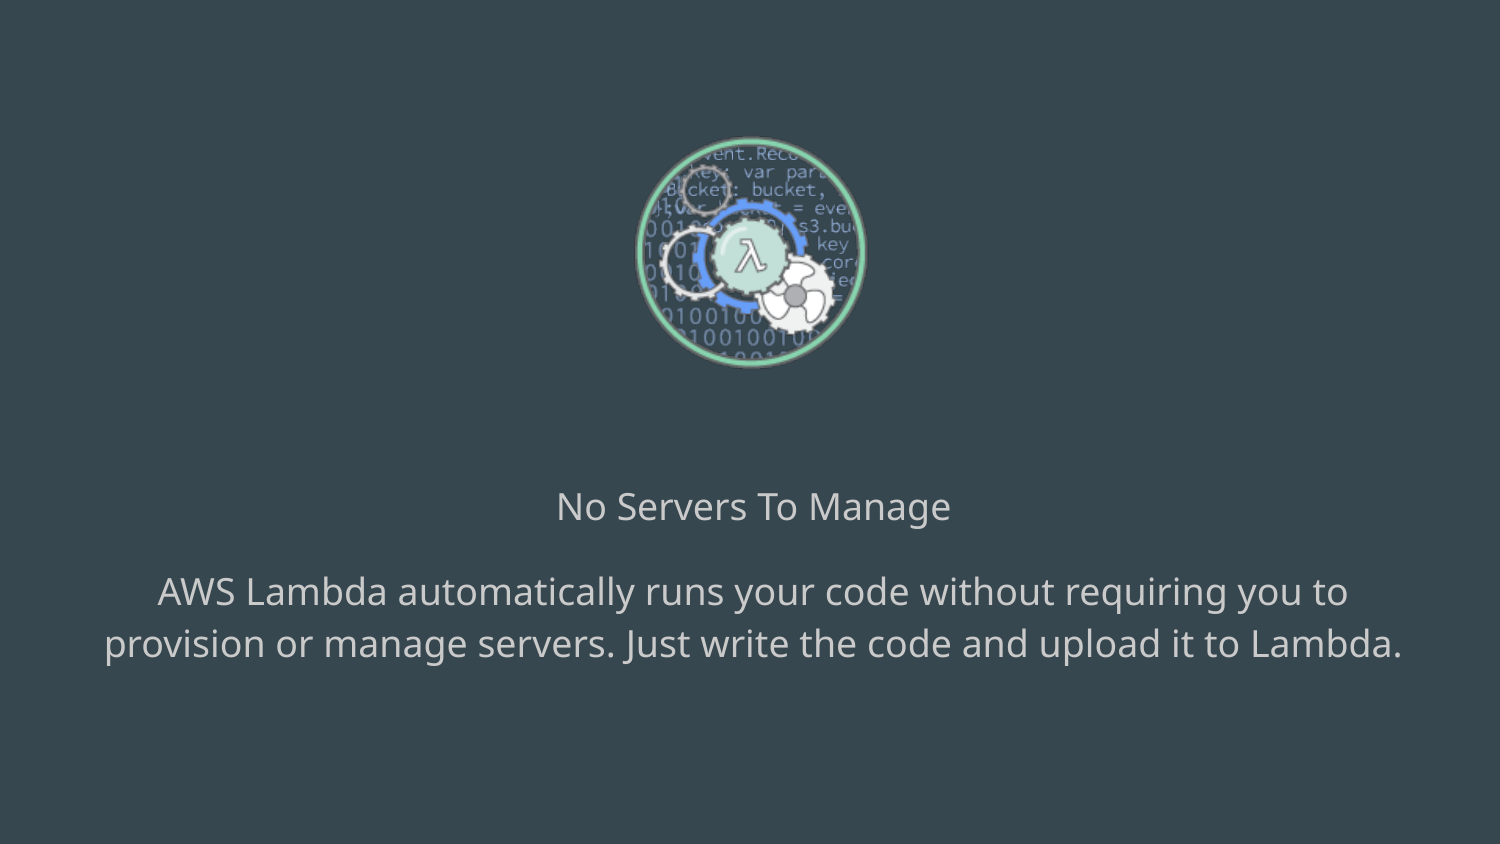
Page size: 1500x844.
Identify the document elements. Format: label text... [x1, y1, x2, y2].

list No Servers To Manage AWS Lambda automatically runs your code without requiring you to provision or manage servers. Just write the code and upload it to Lambda. [58, 392, 1449, 750]
picture [558, 112, 942, 393]
